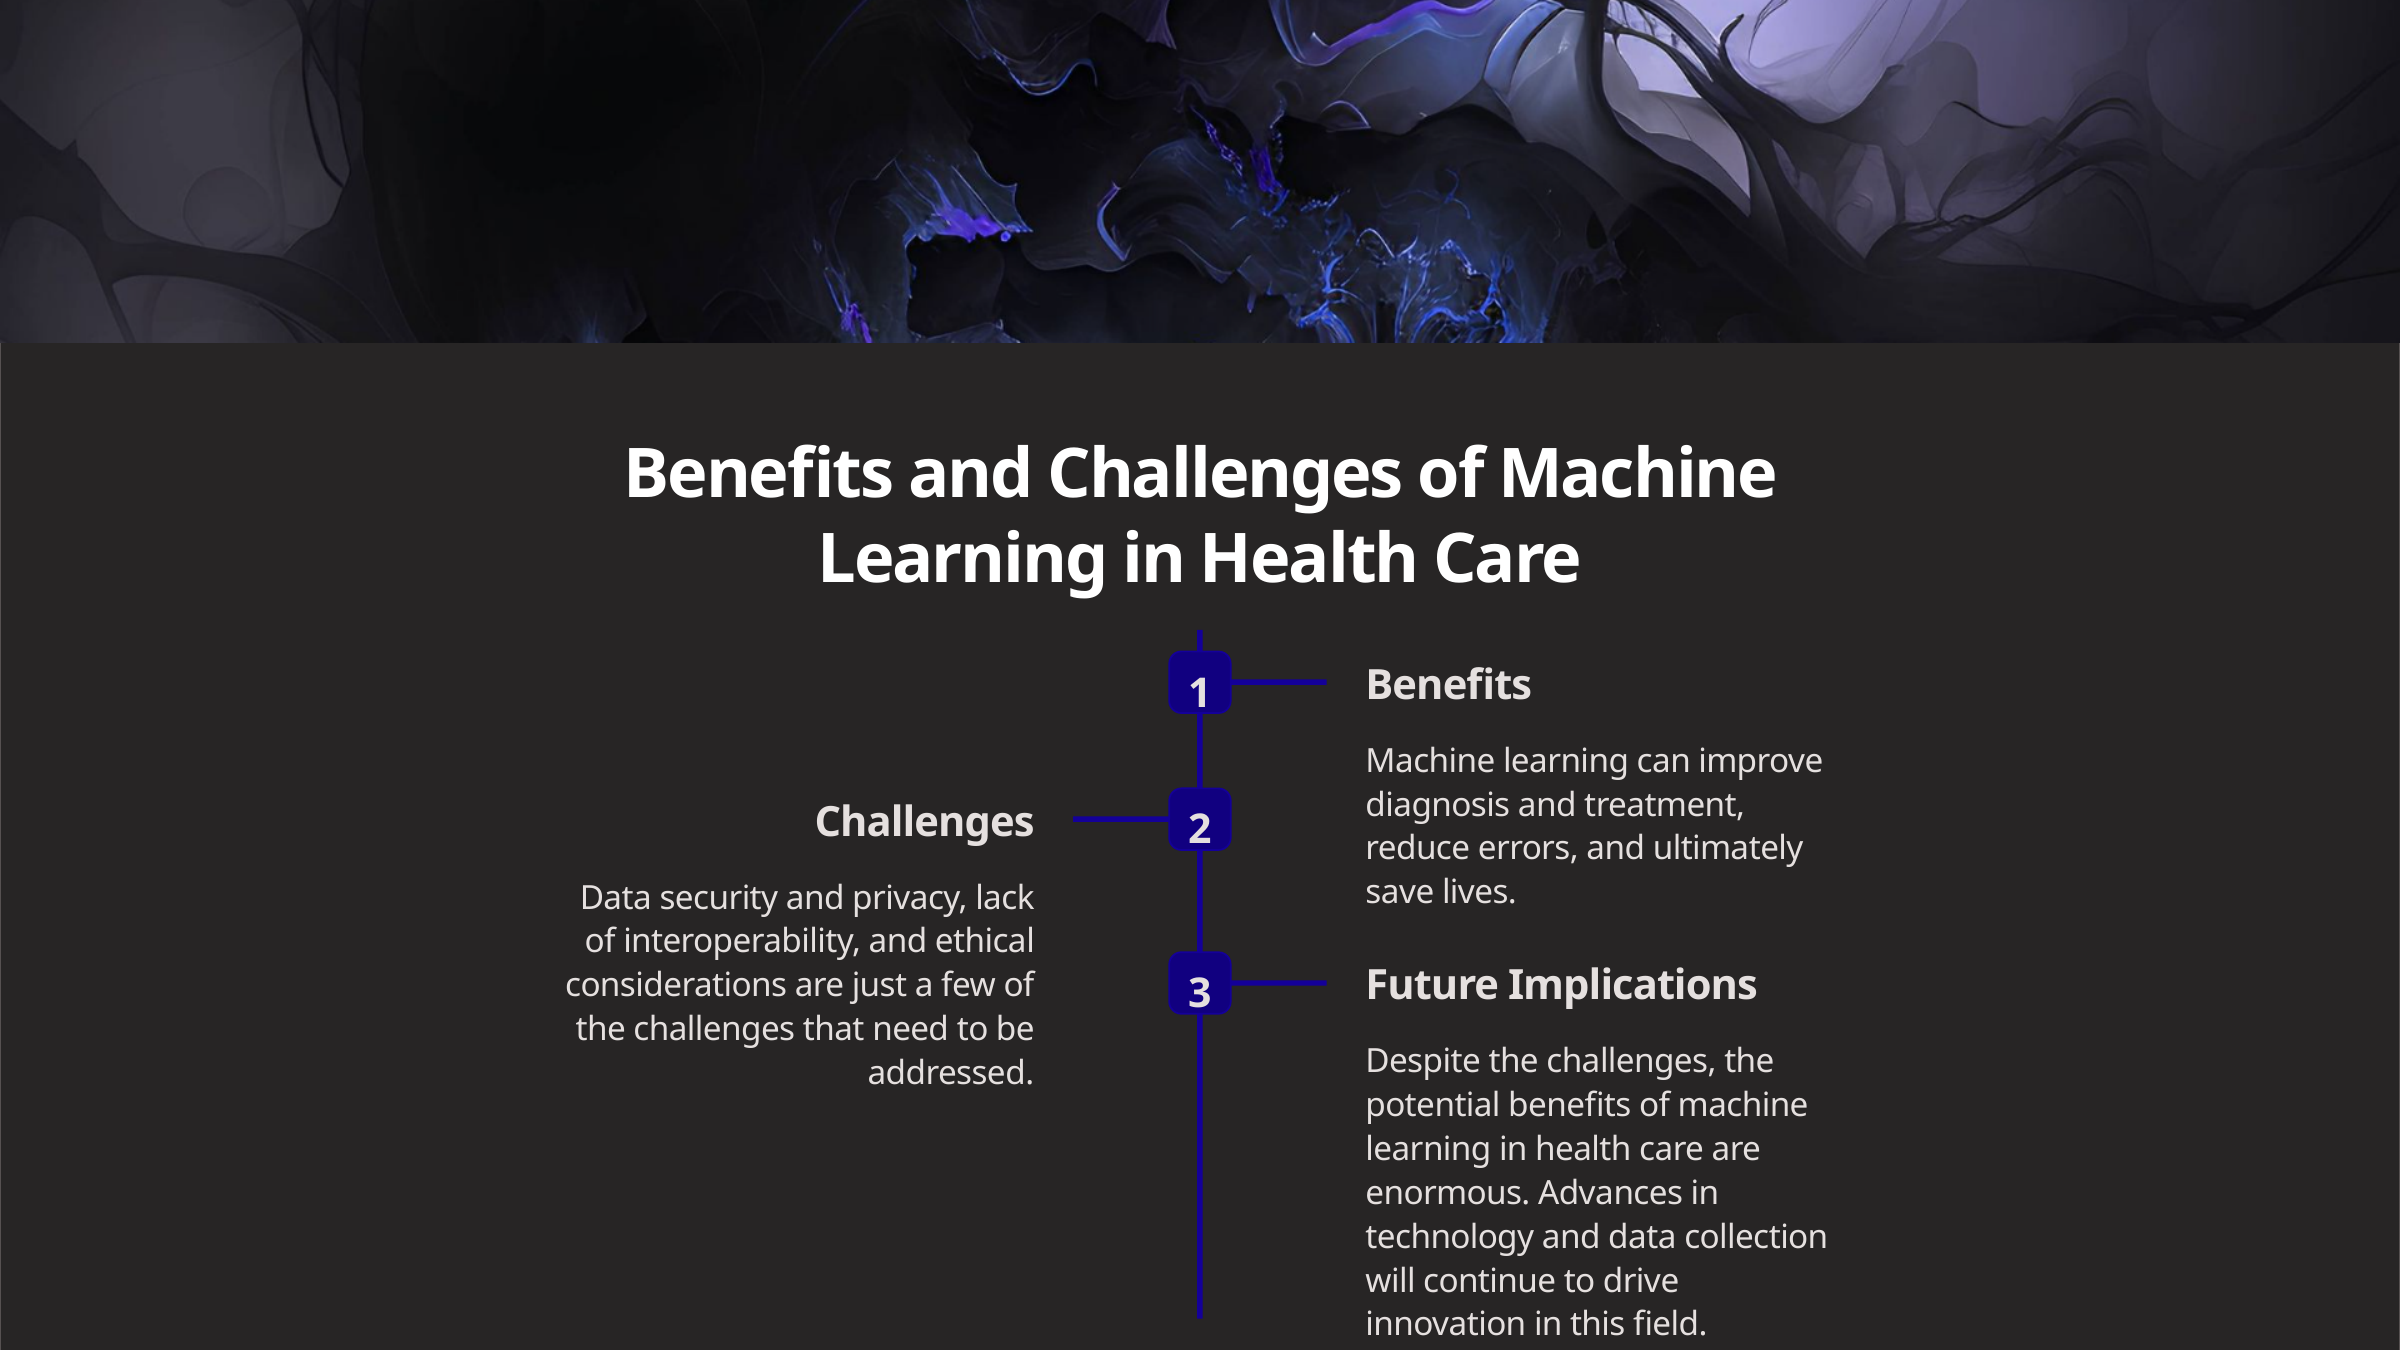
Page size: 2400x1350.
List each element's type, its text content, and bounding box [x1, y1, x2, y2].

text_box 3 [1186, 957, 1214, 1009]
text_box Benefits [1350, 657, 1625, 701]
text_box [1197, 714, 1203, 788]
text_box Machine learning can improve diagnosis and treatment, reduce errors, and ultimately save lives. [1350, 727, 1851, 859]
text_box [1197, 629, 1203, 651]
picture [0, 0, 2400, 343]
text_box [1169, 788, 1231, 850]
text_box 1 [1190, 656, 1210, 708]
text_box [1231, 980, 1327, 986]
text_box [1169, 952, 1231, 1014]
text_box [1197, 1014, 1203, 1319]
text_box [1197, 850, 1203, 952]
text_box Data security and privacy, lack of interoperability, and ethical considerations are just a few of the challenges that need to be addressed. [549, 864, 1050, 1040]
text_box [1073, 816, 1169, 822]
text_box [1231, 679, 1327, 685]
text_box Benefits and Challenges of Machine Learning in Health Care [549, 417, 1851, 589]
text_box Despite the challenges, the potential benefits of machine learning in health care are enormous. Advances in technology and data collection will continue to drive innovation in this field. [1350, 1028, 1851, 1292]
text_box Challenges [775, 794, 1050, 838]
text_box 2 [1187, 793, 1213, 845]
text_box Future Implications [1350, 958, 1660, 1001]
text_box [0, 343, 2400, 1350]
text_box [1169, 651, 1231, 714]
